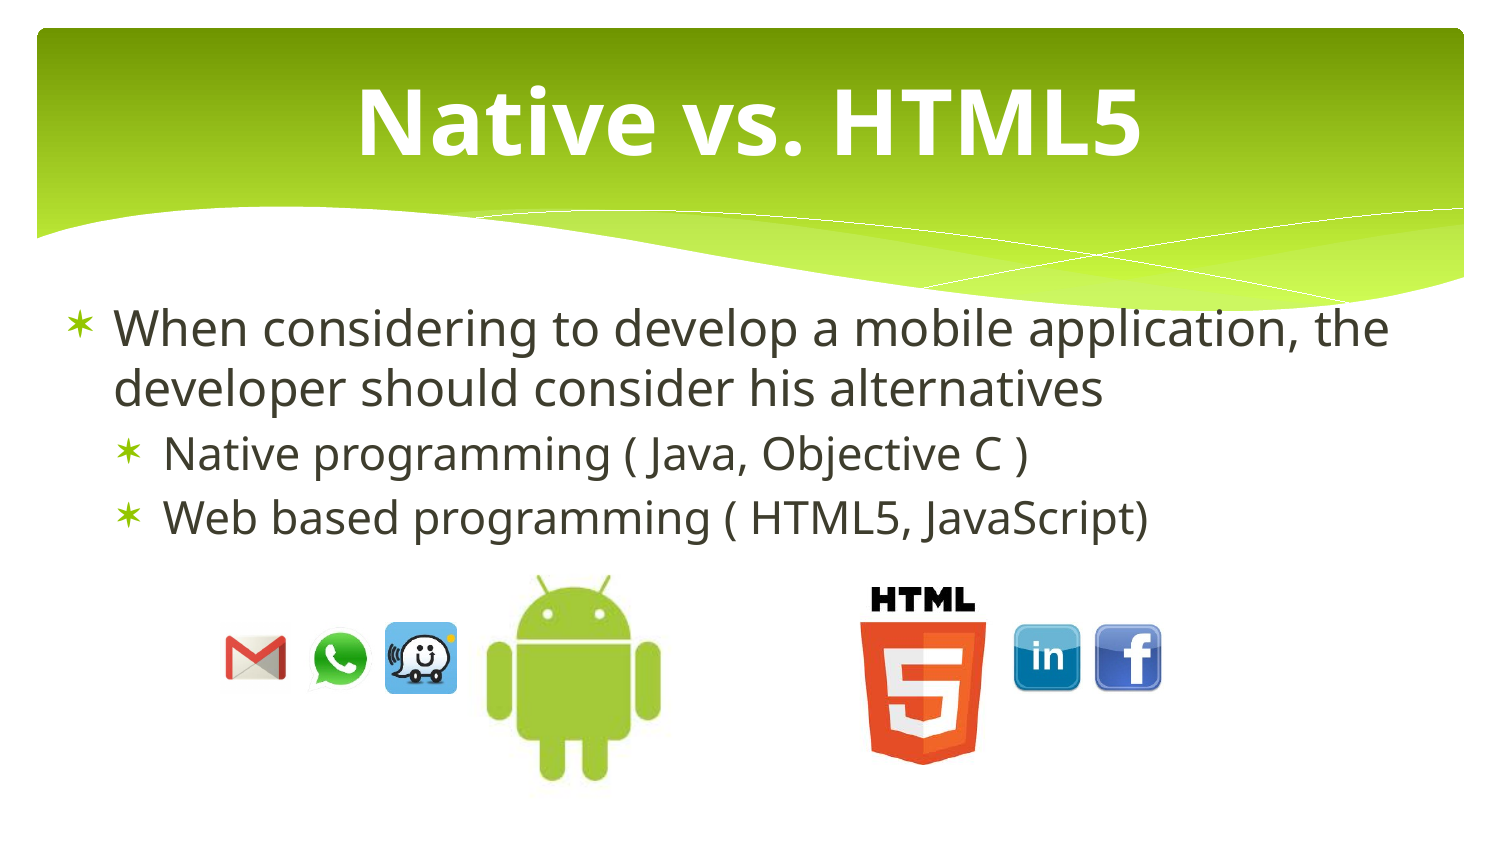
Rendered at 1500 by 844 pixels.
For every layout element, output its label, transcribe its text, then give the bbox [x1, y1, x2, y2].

picture [385, 555, 736, 801]
picture [1092, 622, 1164, 694]
title Native vs. HTML5 [75, 41, 1425, 196]
picture [834, 586, 1083, 765]
picture [219, 622, 292, 694]
picture [303, 622, 375, 694]
list When considering to develop a mobile application, the developer should consider his alternatives Native programming ( Java, Objective C ) Web based programming ( HTML5, JavaScript) [53, 288, 1447, 754]
